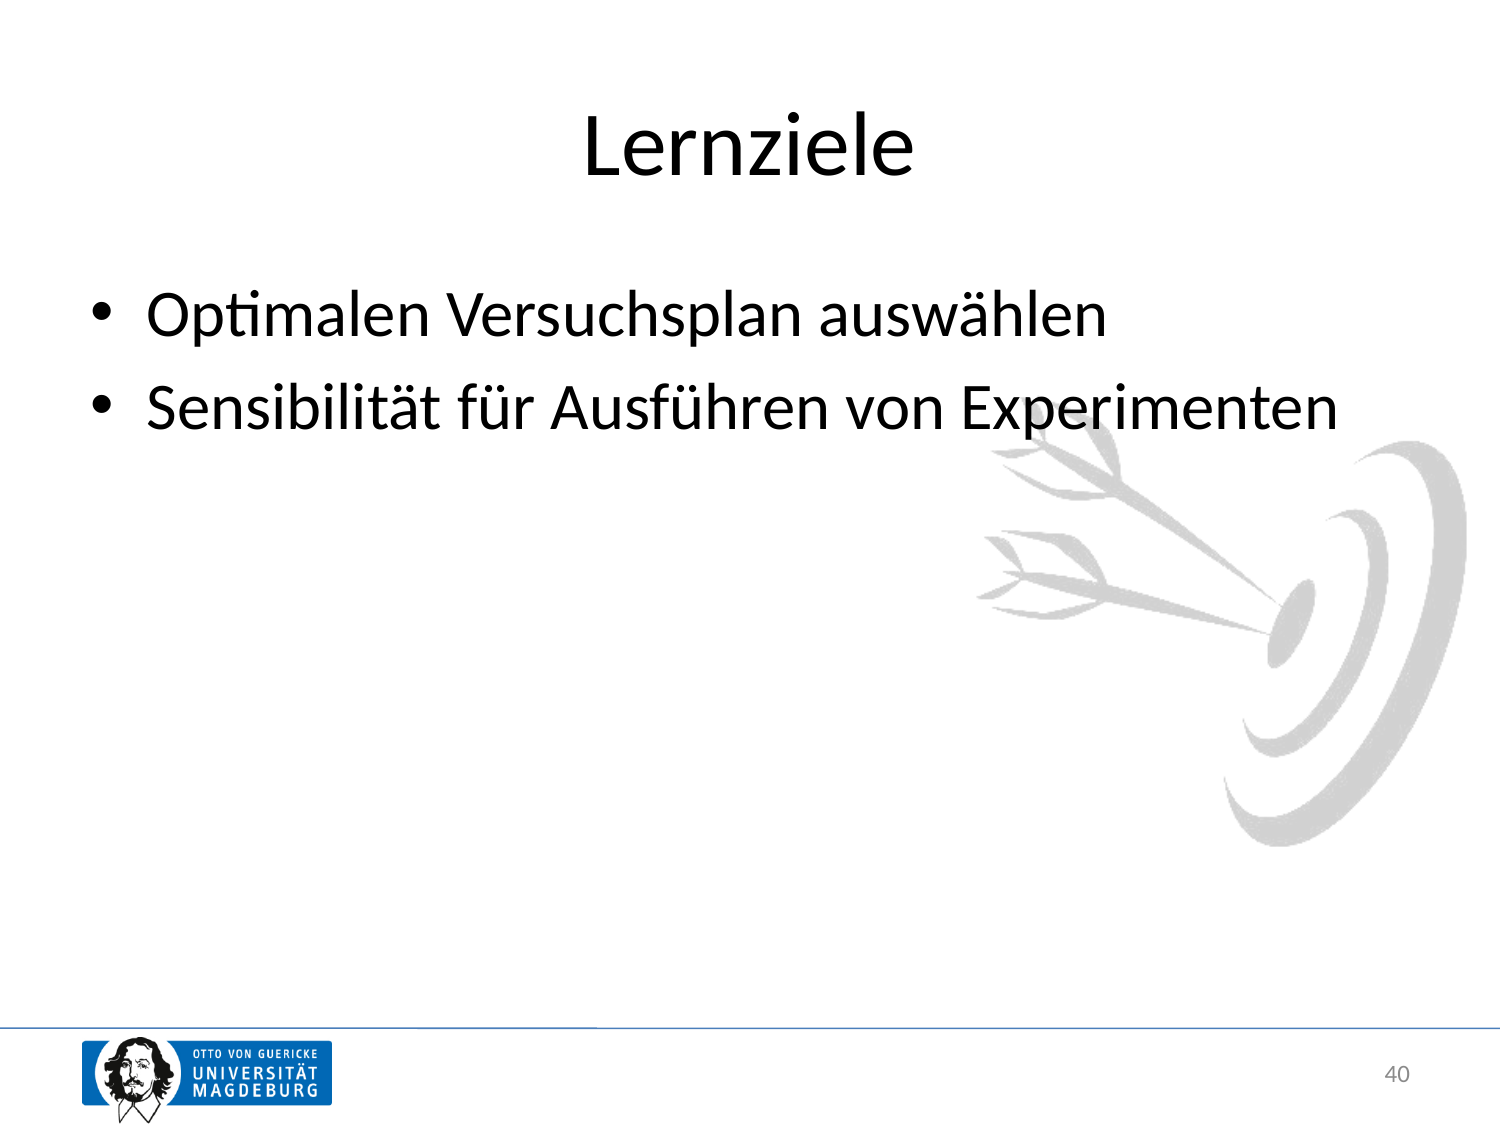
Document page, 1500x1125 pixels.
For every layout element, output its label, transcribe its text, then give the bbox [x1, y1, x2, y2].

slide_number 40 [1289, 1042, 1425, 1103]
list Optimalen Versuchsplan auswählen Sensibilität für Ausführen von Experimenten [75, 262, 1425, 1005]
picture [82, 1037, 340, 1125]
title Lernziele [75, 45, 1425, 233]
